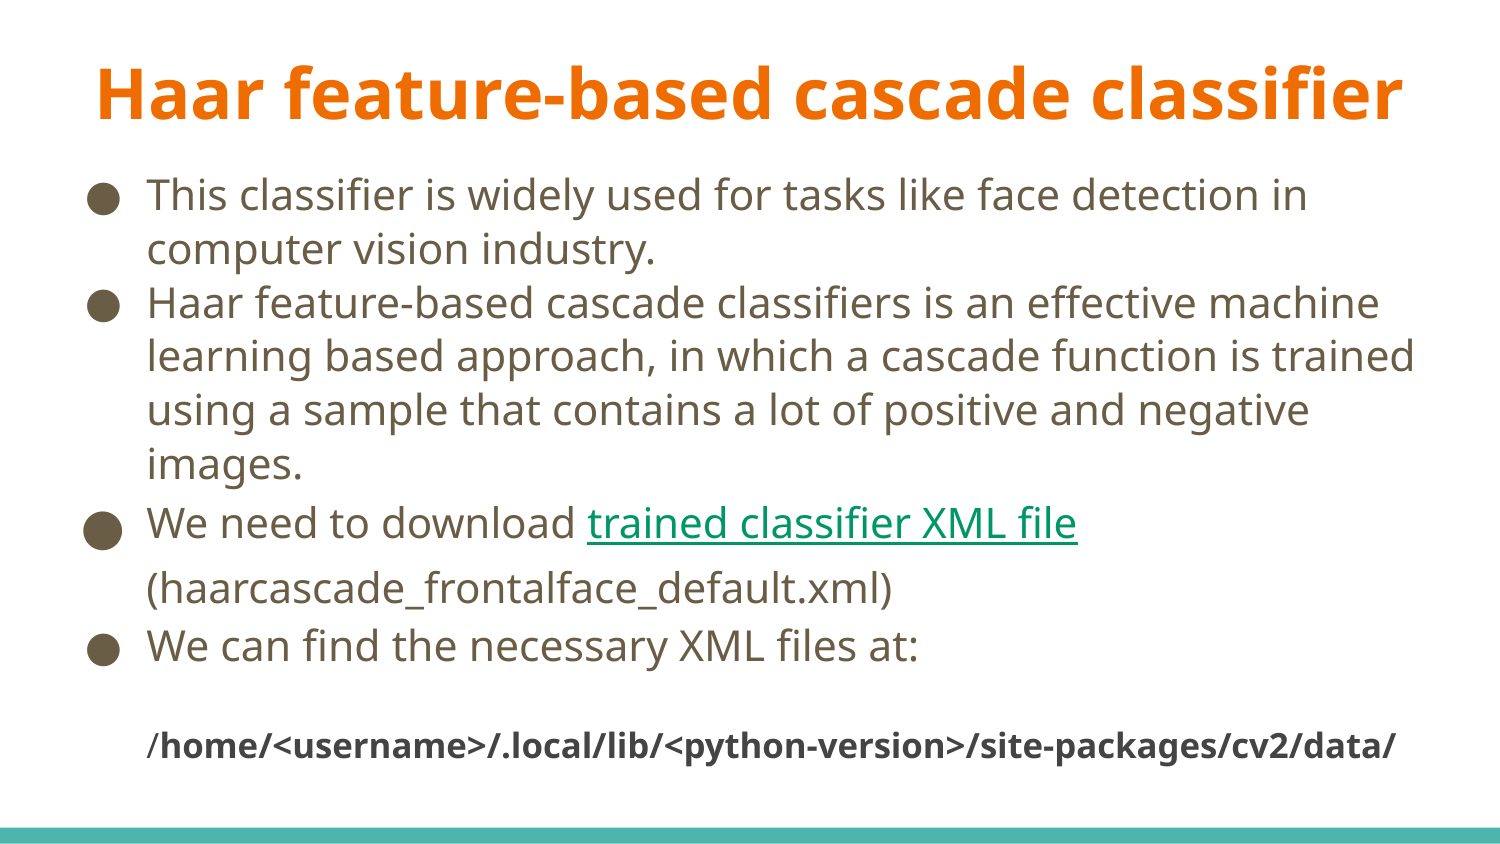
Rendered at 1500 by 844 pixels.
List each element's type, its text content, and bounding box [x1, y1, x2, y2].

list This classifier is widely used for tasks like face detection in computer vision industry. Haar feature-based cascade classifiers is an effective machine learning based approach, in which a cascade function is trained using a sample that contains a lot of positive and negative images. We need to download trained classifier XML file (haarcascade_frontalface_default.xml) We can find the necessary XML files at: /home/<username>/.local/lib/<python-version>/site-packages/cv2/data/ [51, 150, 1449, 818]
title Haar feature-based cascade classifier [51, 34, 1449, 150]
